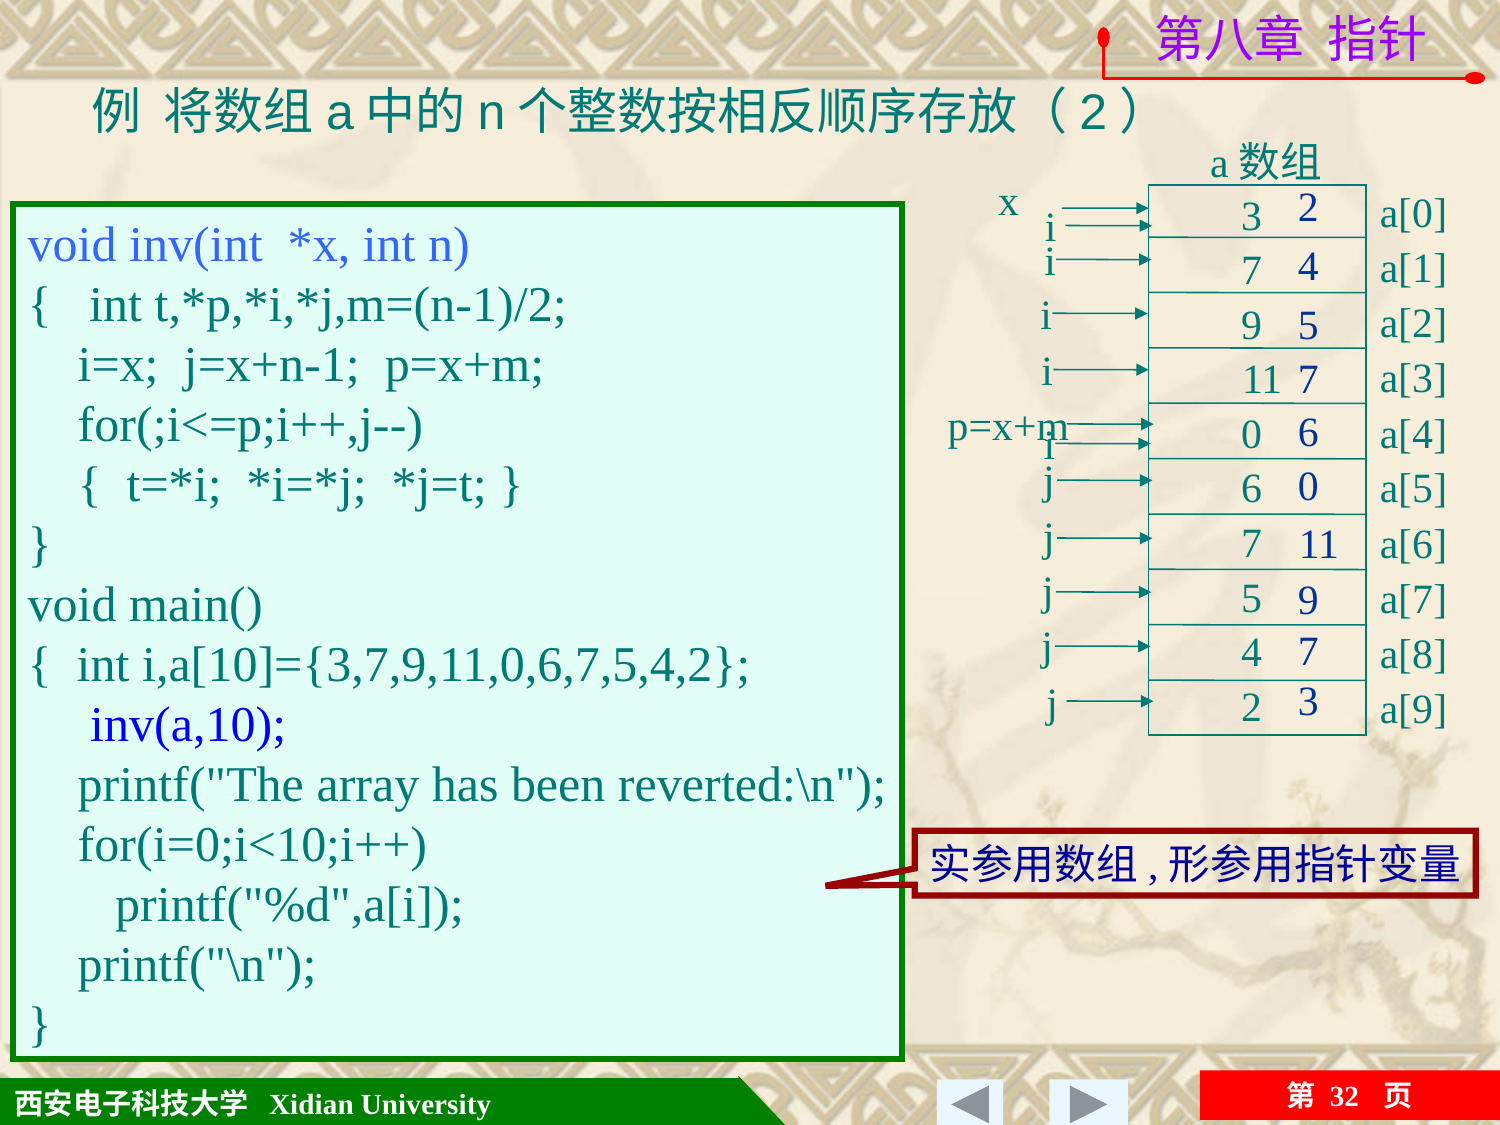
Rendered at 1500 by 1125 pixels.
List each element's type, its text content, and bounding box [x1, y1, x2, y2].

text_box 例 将数组a中的n个整数按相反顺序存放（2） [76, 66, 1342, 147]
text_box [1103, 0, 1476, 79]
text_box 实参用数组,形参用指针变量 [825, 830, 1476, 896]
text_box void inv(int *x, int n) { int t,*p,*i,*j,m=(n-1)/2; i=x; j=x+n-1; p=x+m; for(;i<=p;i++,j--) { t=*i; *i=*j; *j=t; } } void main() { int i,a[10]={3,7,9,11,0,6,7,5,4,2}; inv(a,10); printf("The array has been reverted:\n"); for(i=0;i<10;i++) printf("%d",a[i]); printf("\n"); } [12, 204, 902, 1059]
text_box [1340, 344, 1356, 575]
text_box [1029, 192, 1154, 734]
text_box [1282, 172, 1335, 732]
text_box [77, 59, 108, 66]
picture [0, 0, 1500, 1125]
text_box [932, 128, 1463, 740]
